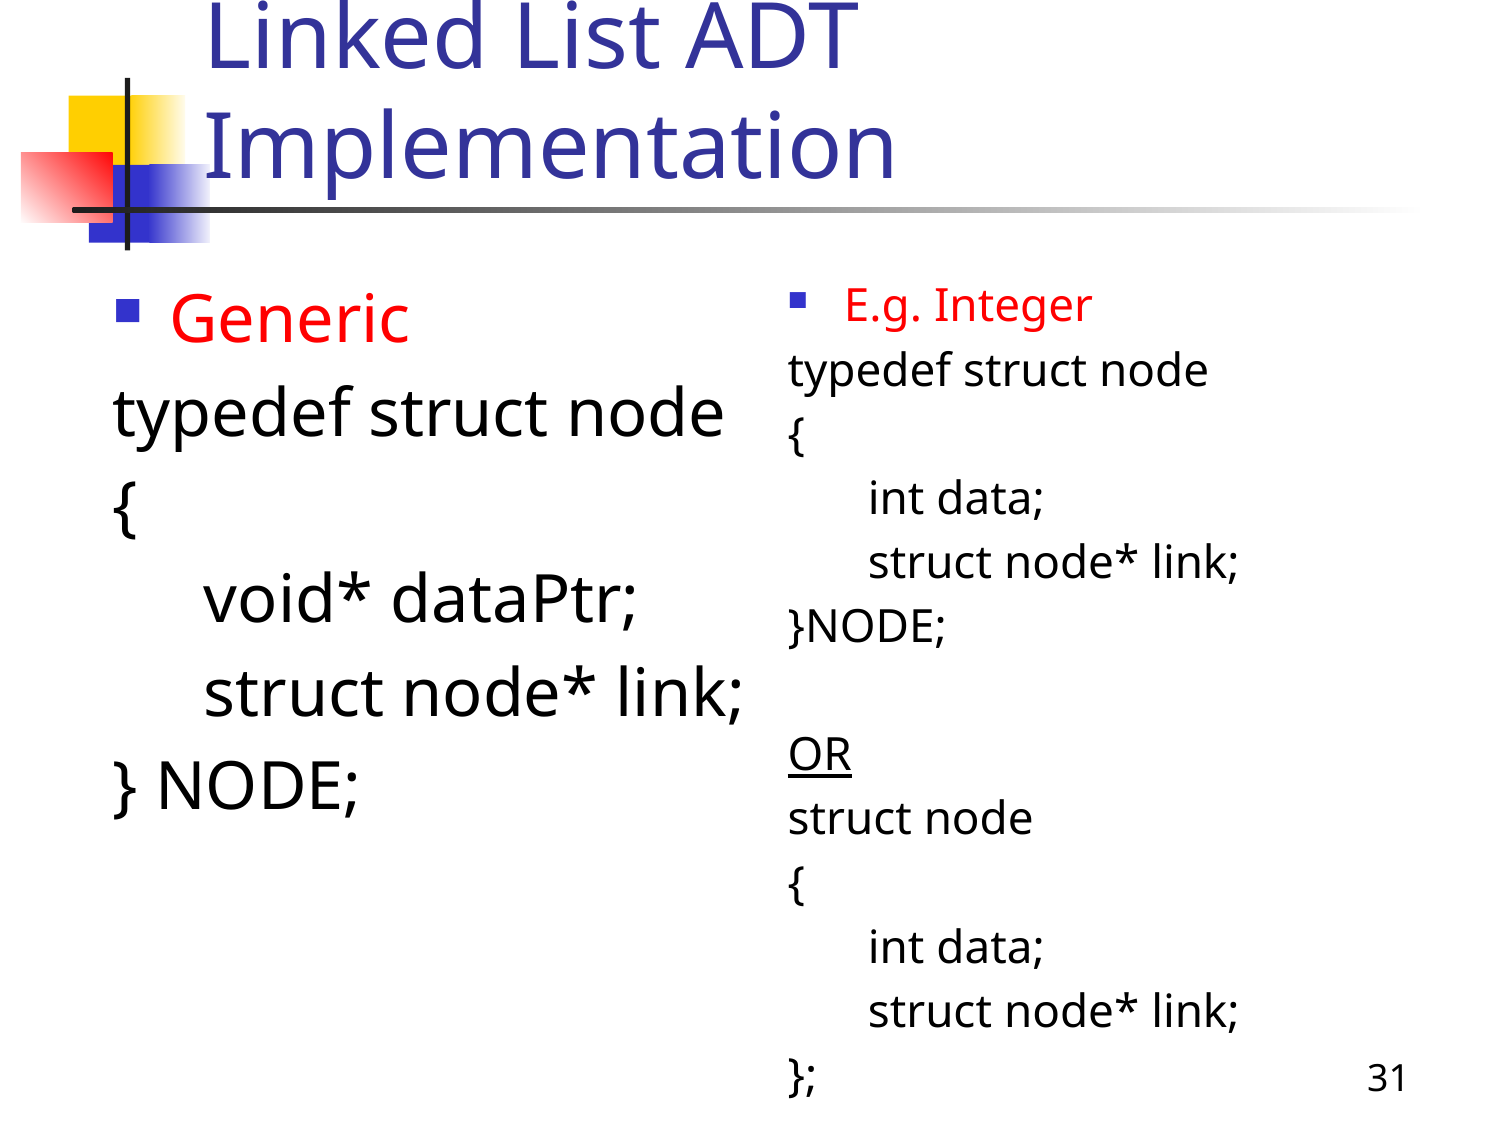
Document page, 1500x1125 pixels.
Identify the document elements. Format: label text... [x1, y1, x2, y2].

text_box E.g. Integer typedef struct node { int data; struct node* link; }NODE; OR struct node { int data; struct node* link; }; [772, 268, 1448, 1125]
list Generic typedef struct node { void* dataPtr; struct node* link; } NODE; [97, 268, 772, 1007]
title Linked List ADT Implementation [188, 16, 1468, 205]
